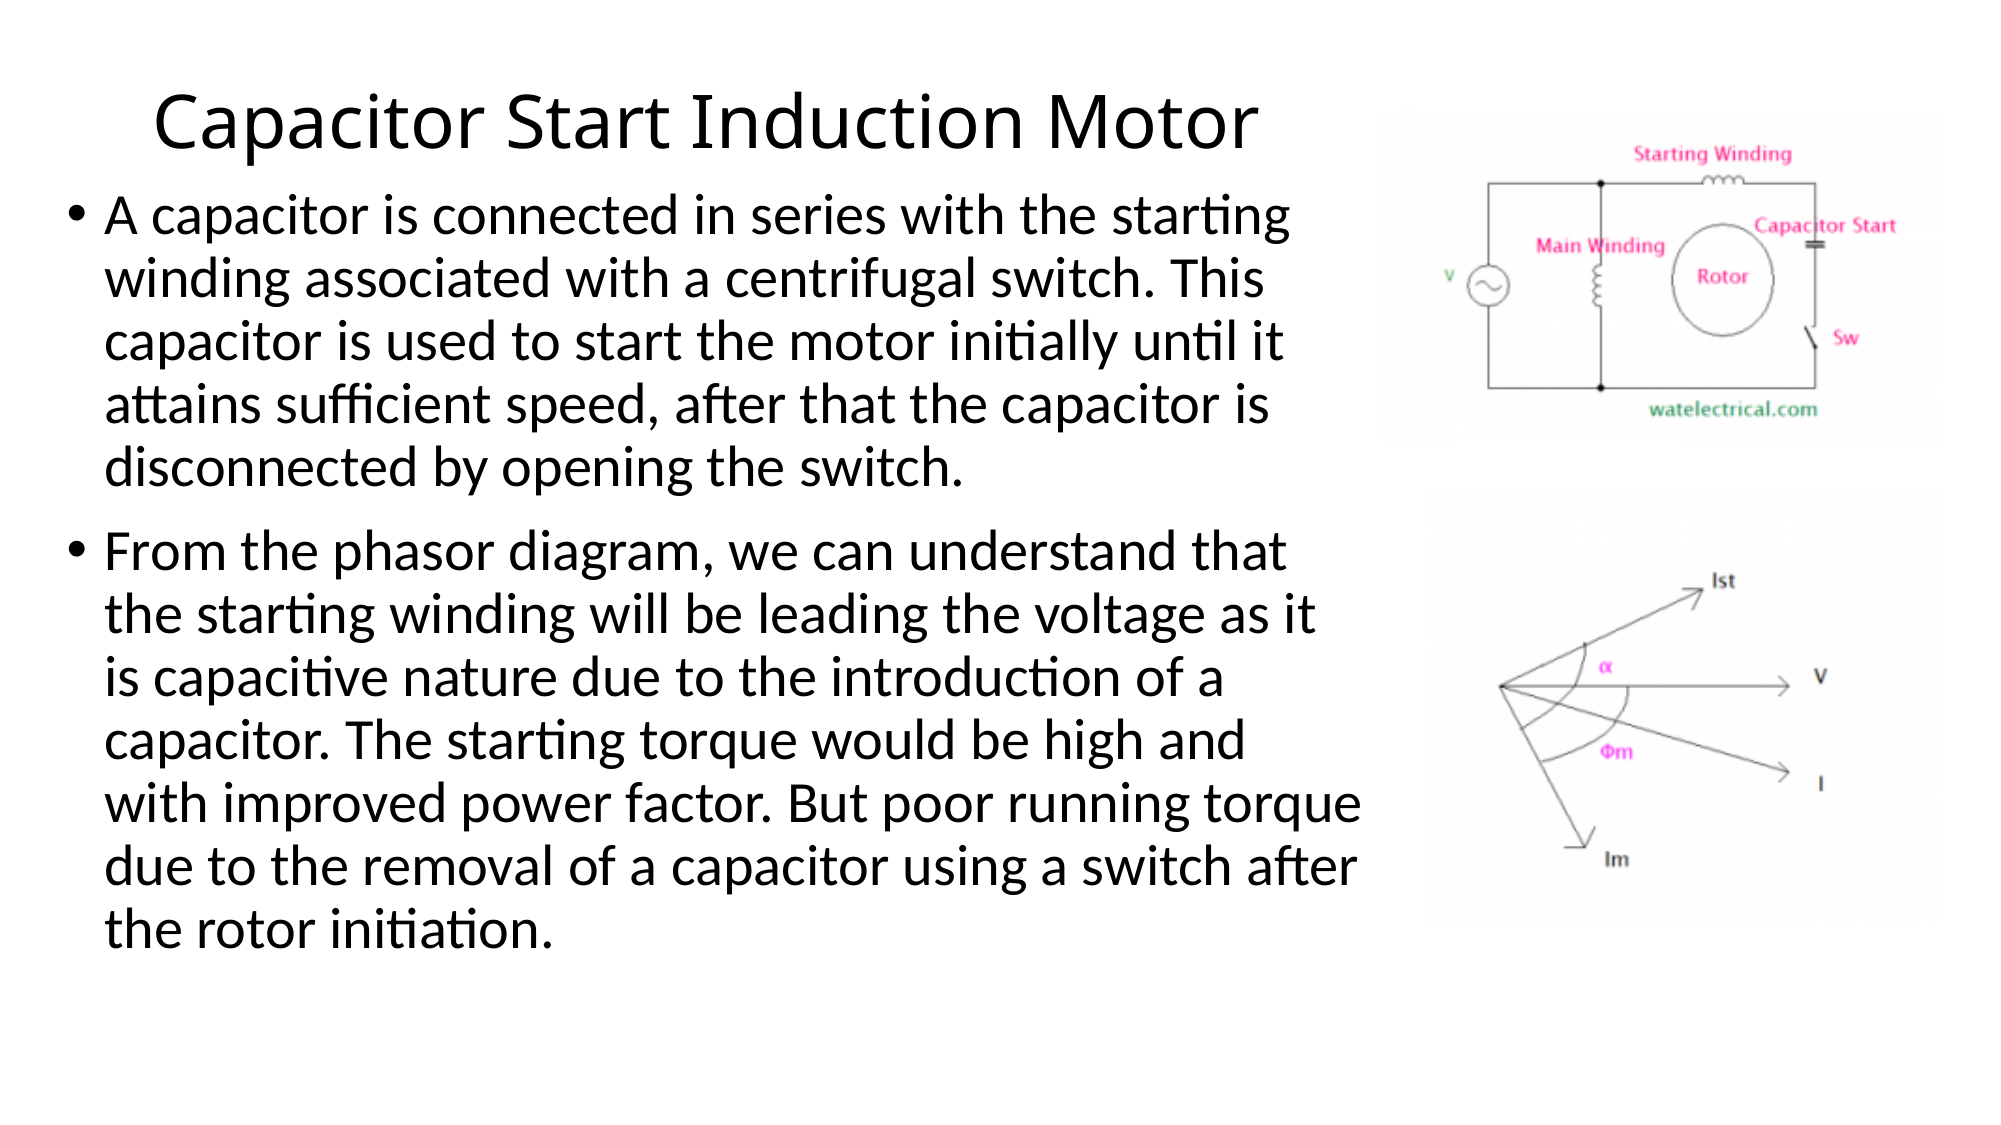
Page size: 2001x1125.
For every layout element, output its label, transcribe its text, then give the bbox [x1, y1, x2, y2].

list A capacitor is connected in series with the starting winding associated with a centrifugal switch. This capacitor is used to start the motor initially until it attains sufficient speed, after that the capacitor is disconnected by opening the switch. From the phasor diagram, we can understand that the starting winding will be leading the voltage as it is capacitive nature due to the introduction of a capacitor. The starting torque would be high and with improved power factor. But poor running torque due to the removal of a capacitor using a switch after the rotor initiation. [51, 177, 1380, 1097]
picture [1379, 110, 1942, 445]
picture [1425, 488, 1942, 926]
title Capacitor Start Induction Motor [137, 59, 1282, 177]
